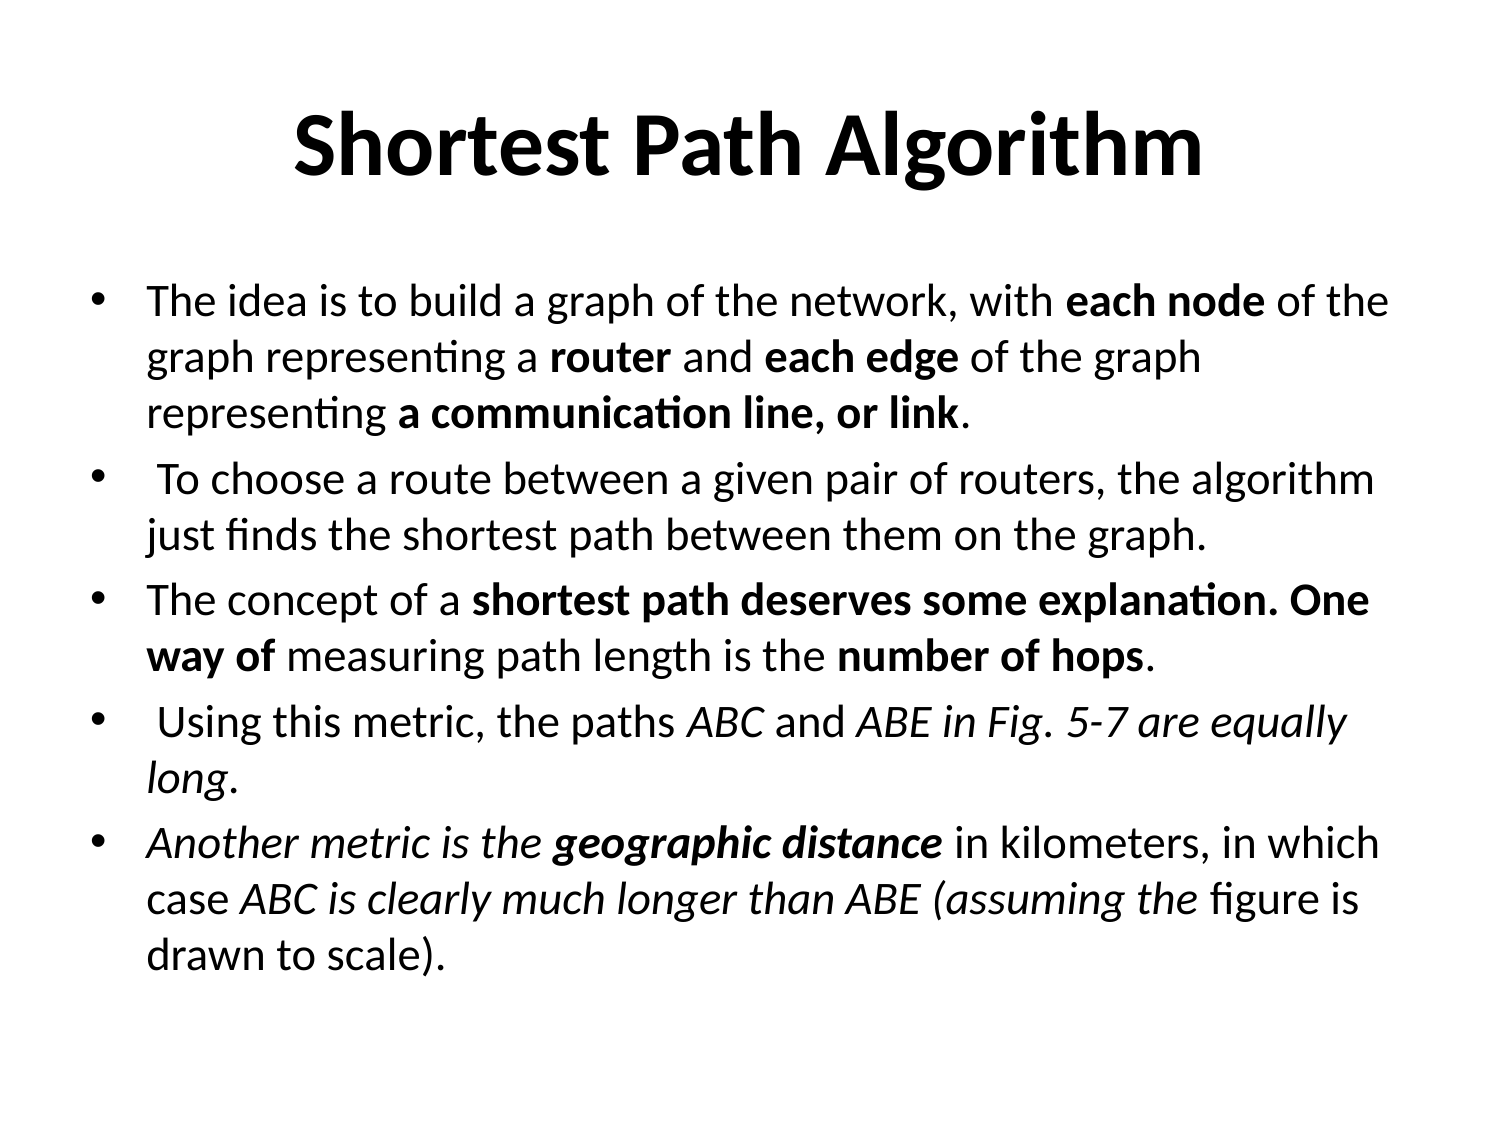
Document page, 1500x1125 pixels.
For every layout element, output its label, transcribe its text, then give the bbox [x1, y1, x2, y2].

title Shortest Path Algorithm [75, 45, 1425, 233]
list The idea is to build a graph of the network, with each node of the graph representing a router and each edge of the graph representing a communication line, or link. To choose a route between a given pair of routers, the algorithm just finds the shortest path between them on the graph. The concept of a shortest path deserves some explanation. One way of measuring path length is the number of hops. Using this metric, the paths ABC and ABE in Fig. 5-7 are equally long. Another metric is the geographic distance in kilometers, in which case ABC is clearly much longer than ABE (assuming the figure is drawn to scale). [75, 262, 1425, 1005]
